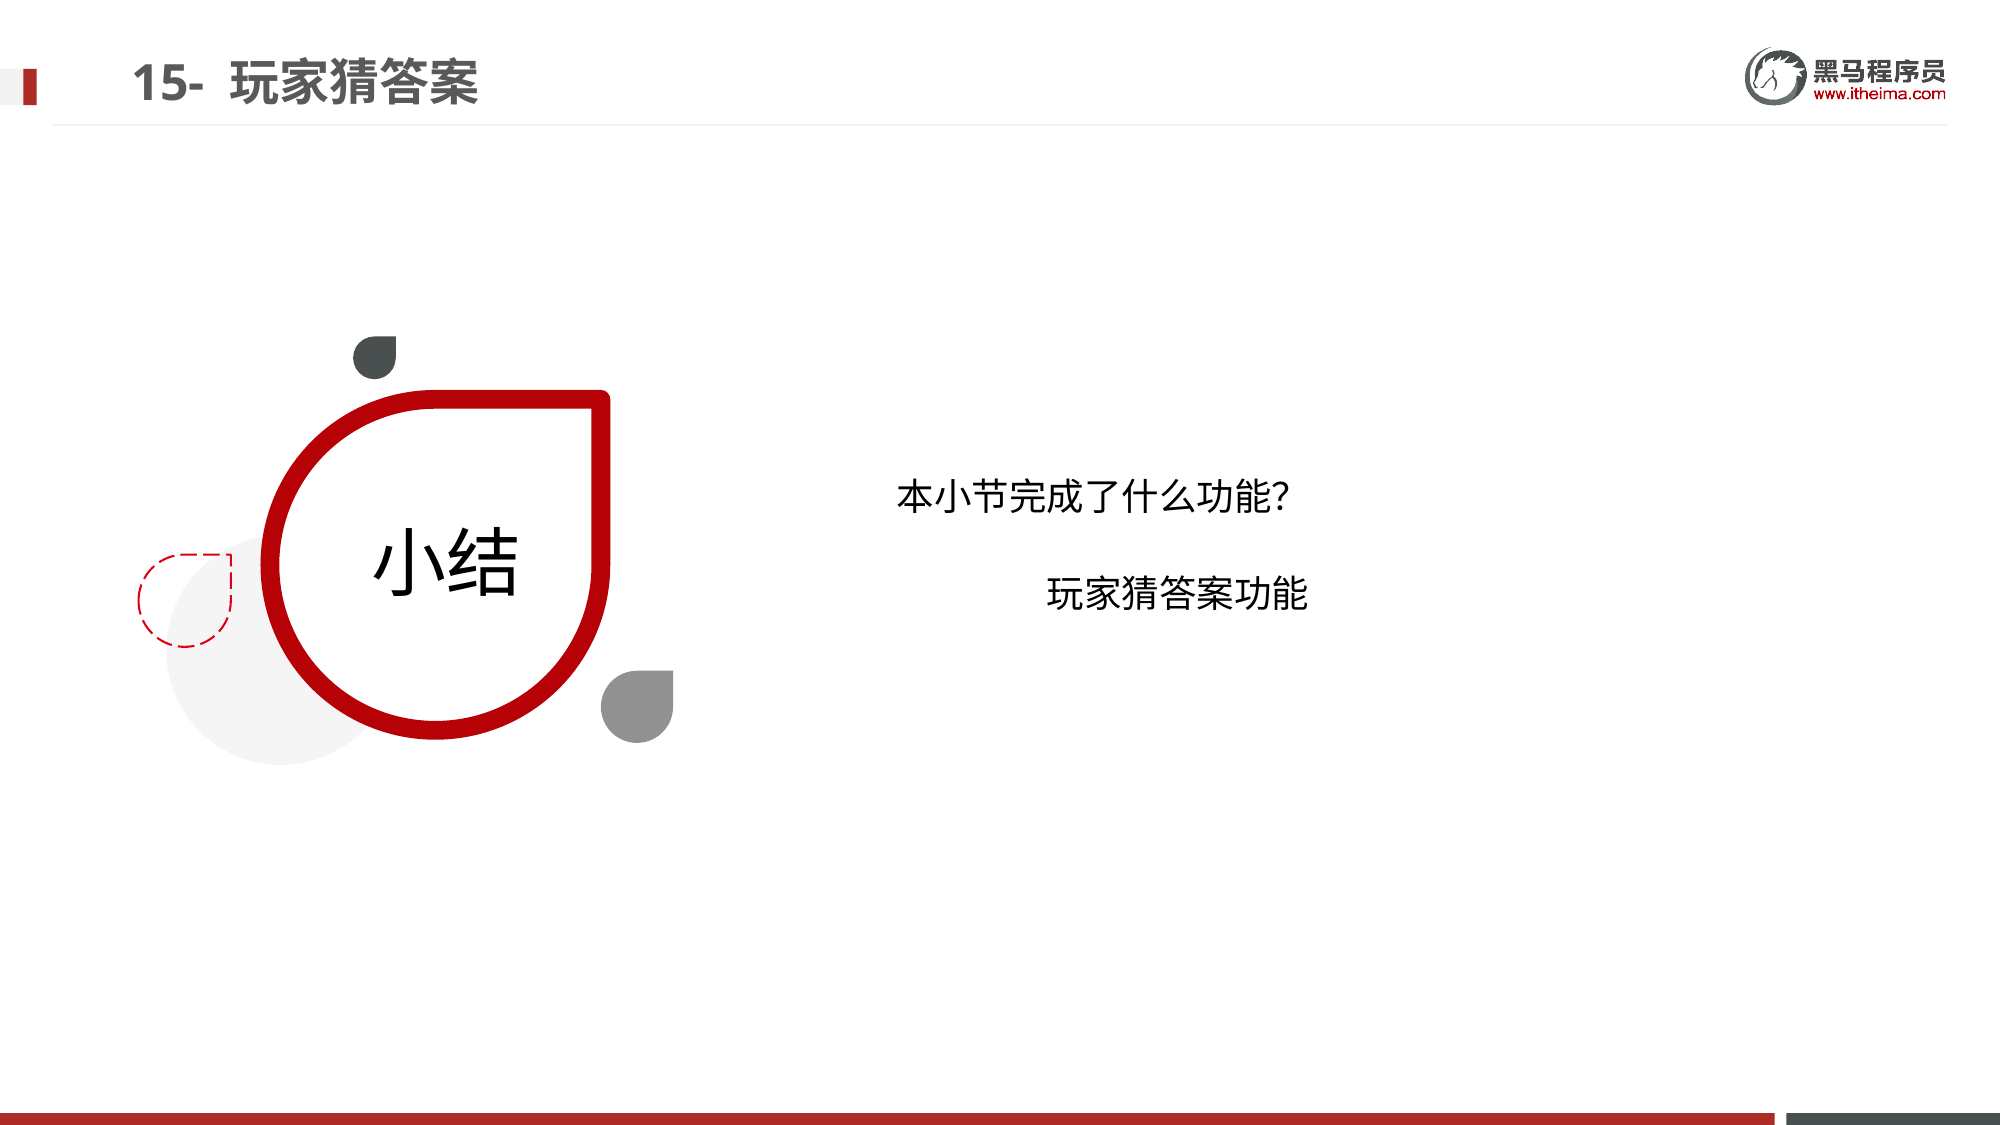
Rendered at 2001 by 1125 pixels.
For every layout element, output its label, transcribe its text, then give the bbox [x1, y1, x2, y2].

picture [1744, 46, 1946, 106]
title 15- 玩家猜答案 [116, 38, 1556, 124]
text_box 本小节完成了什么功能？ 玩家猜答案功能 [882, 123, 1880, 920]
